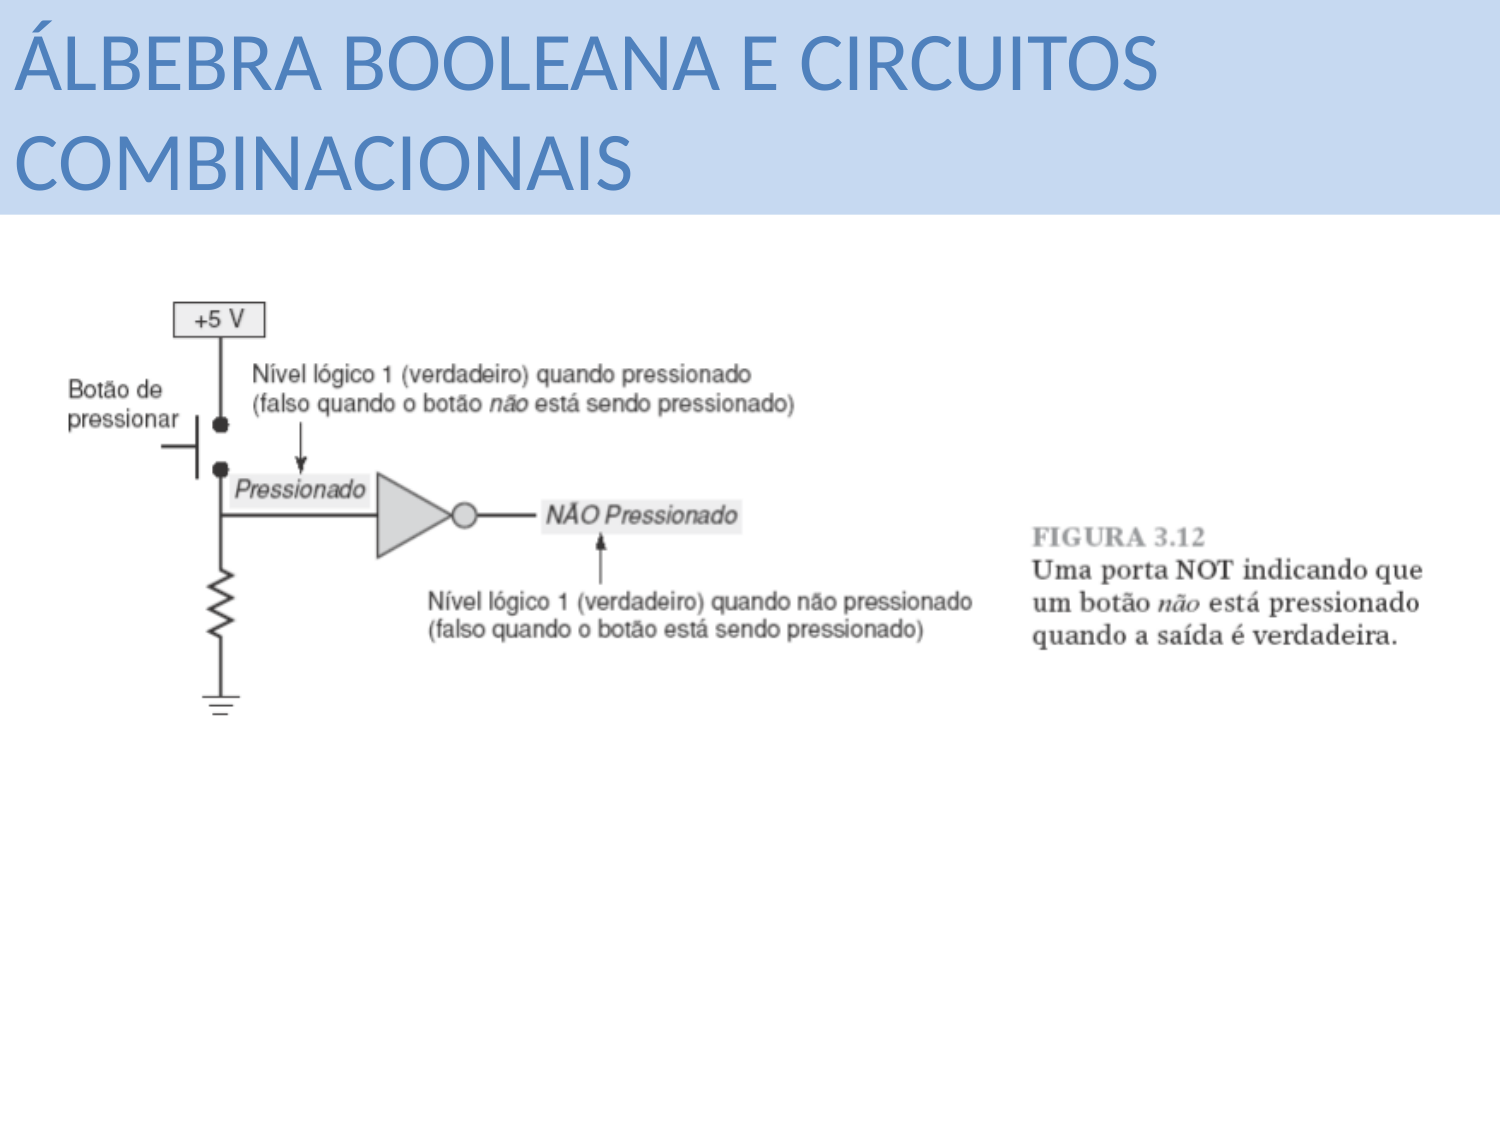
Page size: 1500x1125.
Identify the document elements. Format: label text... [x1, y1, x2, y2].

picture [56, 278, 1443, 736]
text_box ÁLBEBRA BOOLEANA E CIRCUITOS COMBINACIONAIS [0, 0, 1500, 215]
